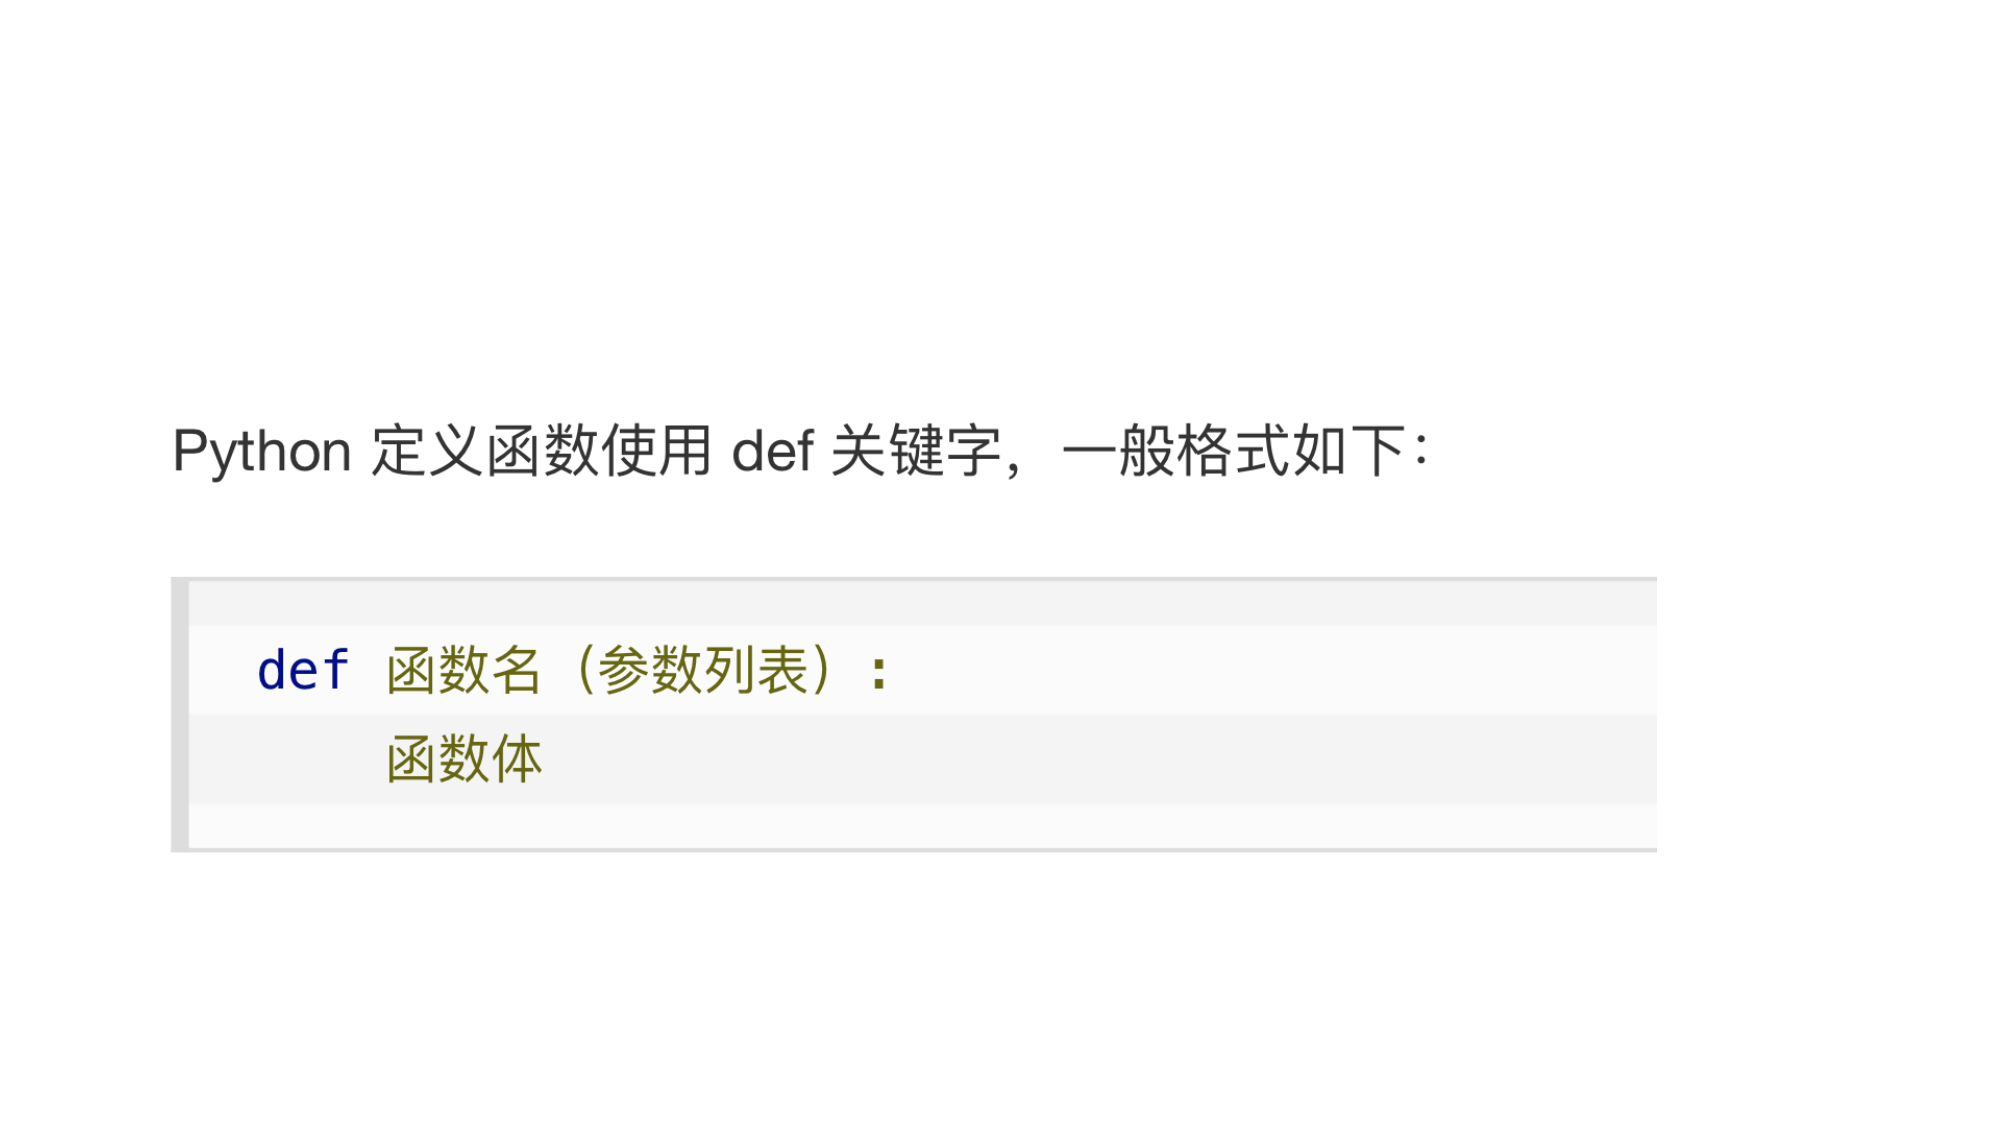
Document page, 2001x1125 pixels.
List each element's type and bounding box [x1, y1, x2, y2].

picture [156, 389, 1657, 890]
